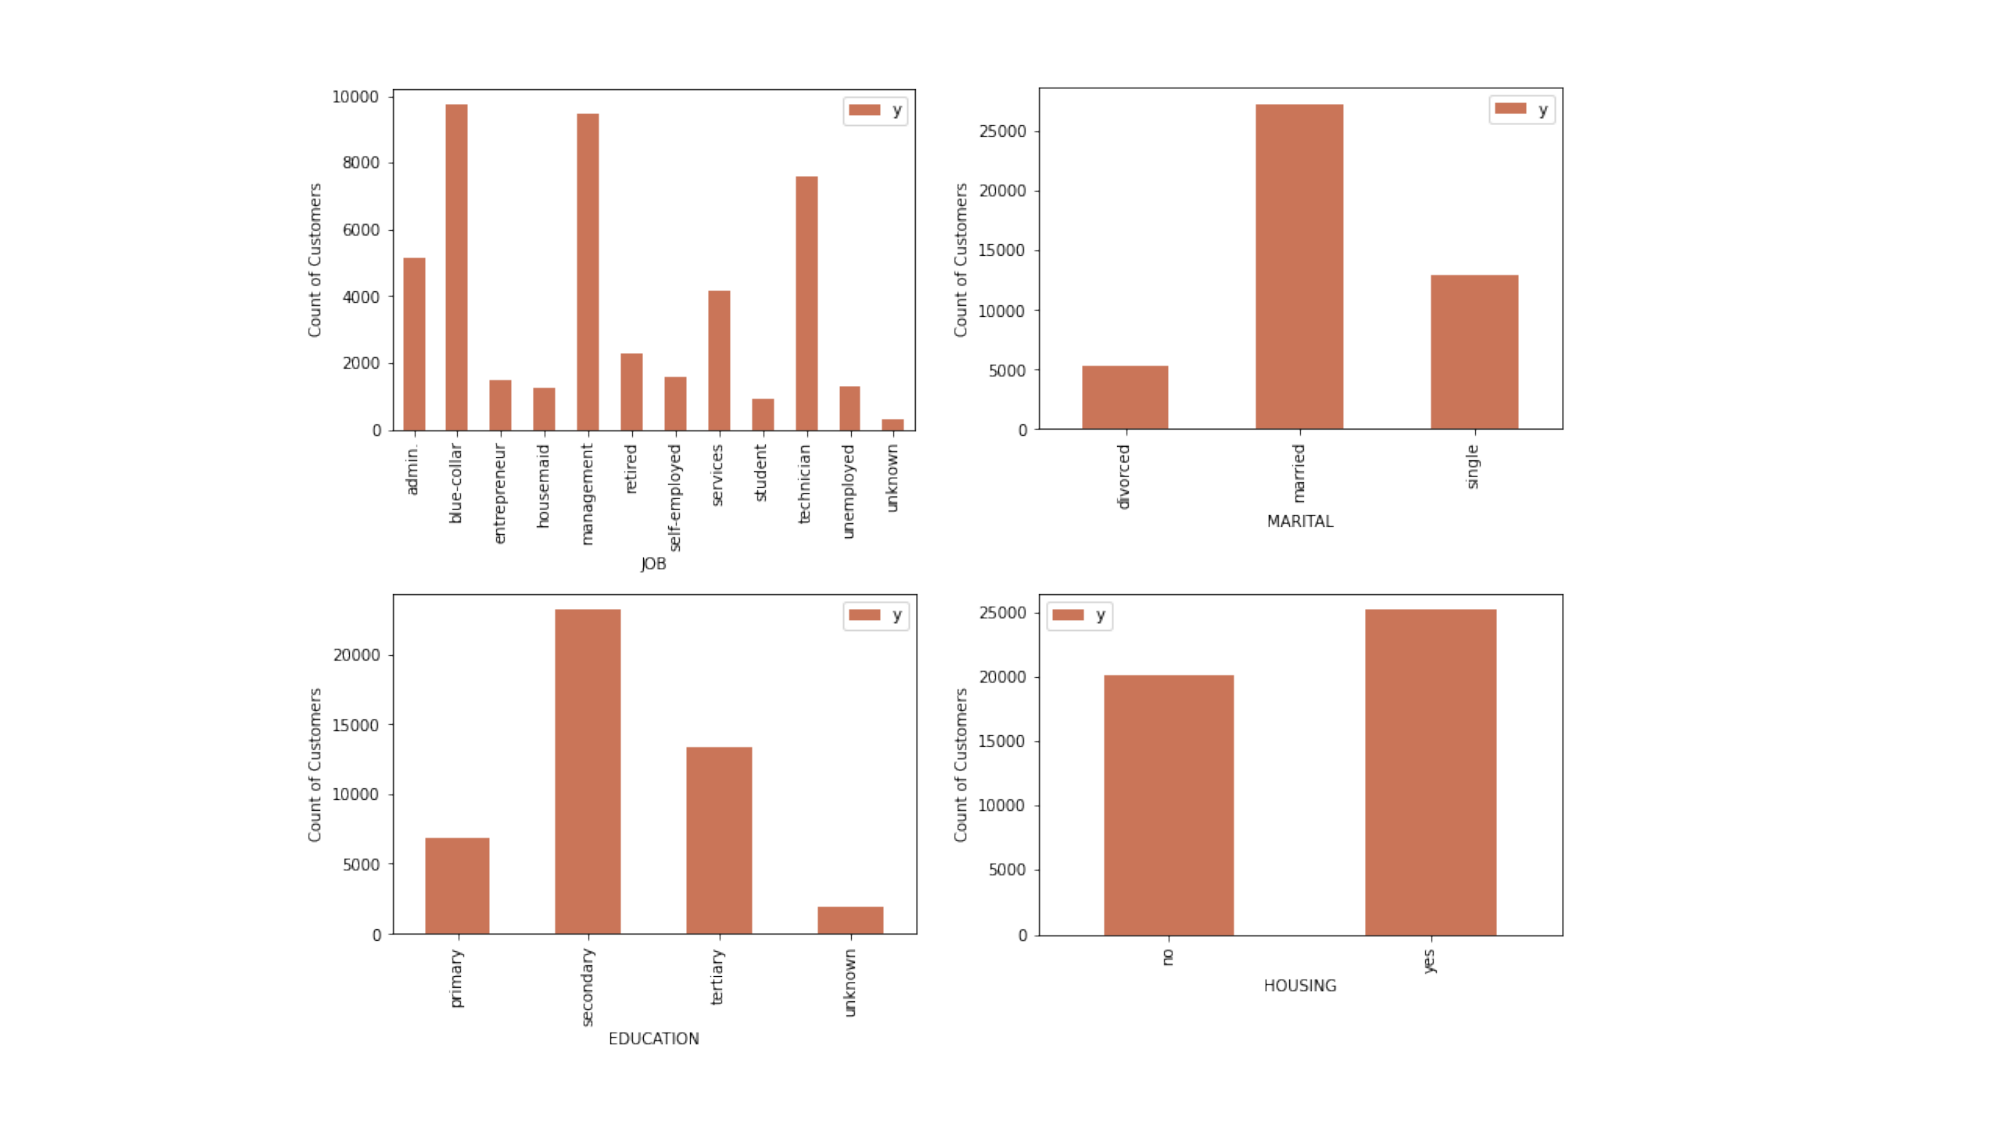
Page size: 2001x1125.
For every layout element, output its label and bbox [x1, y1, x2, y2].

text_box [299, 78, 1572, 1059]
